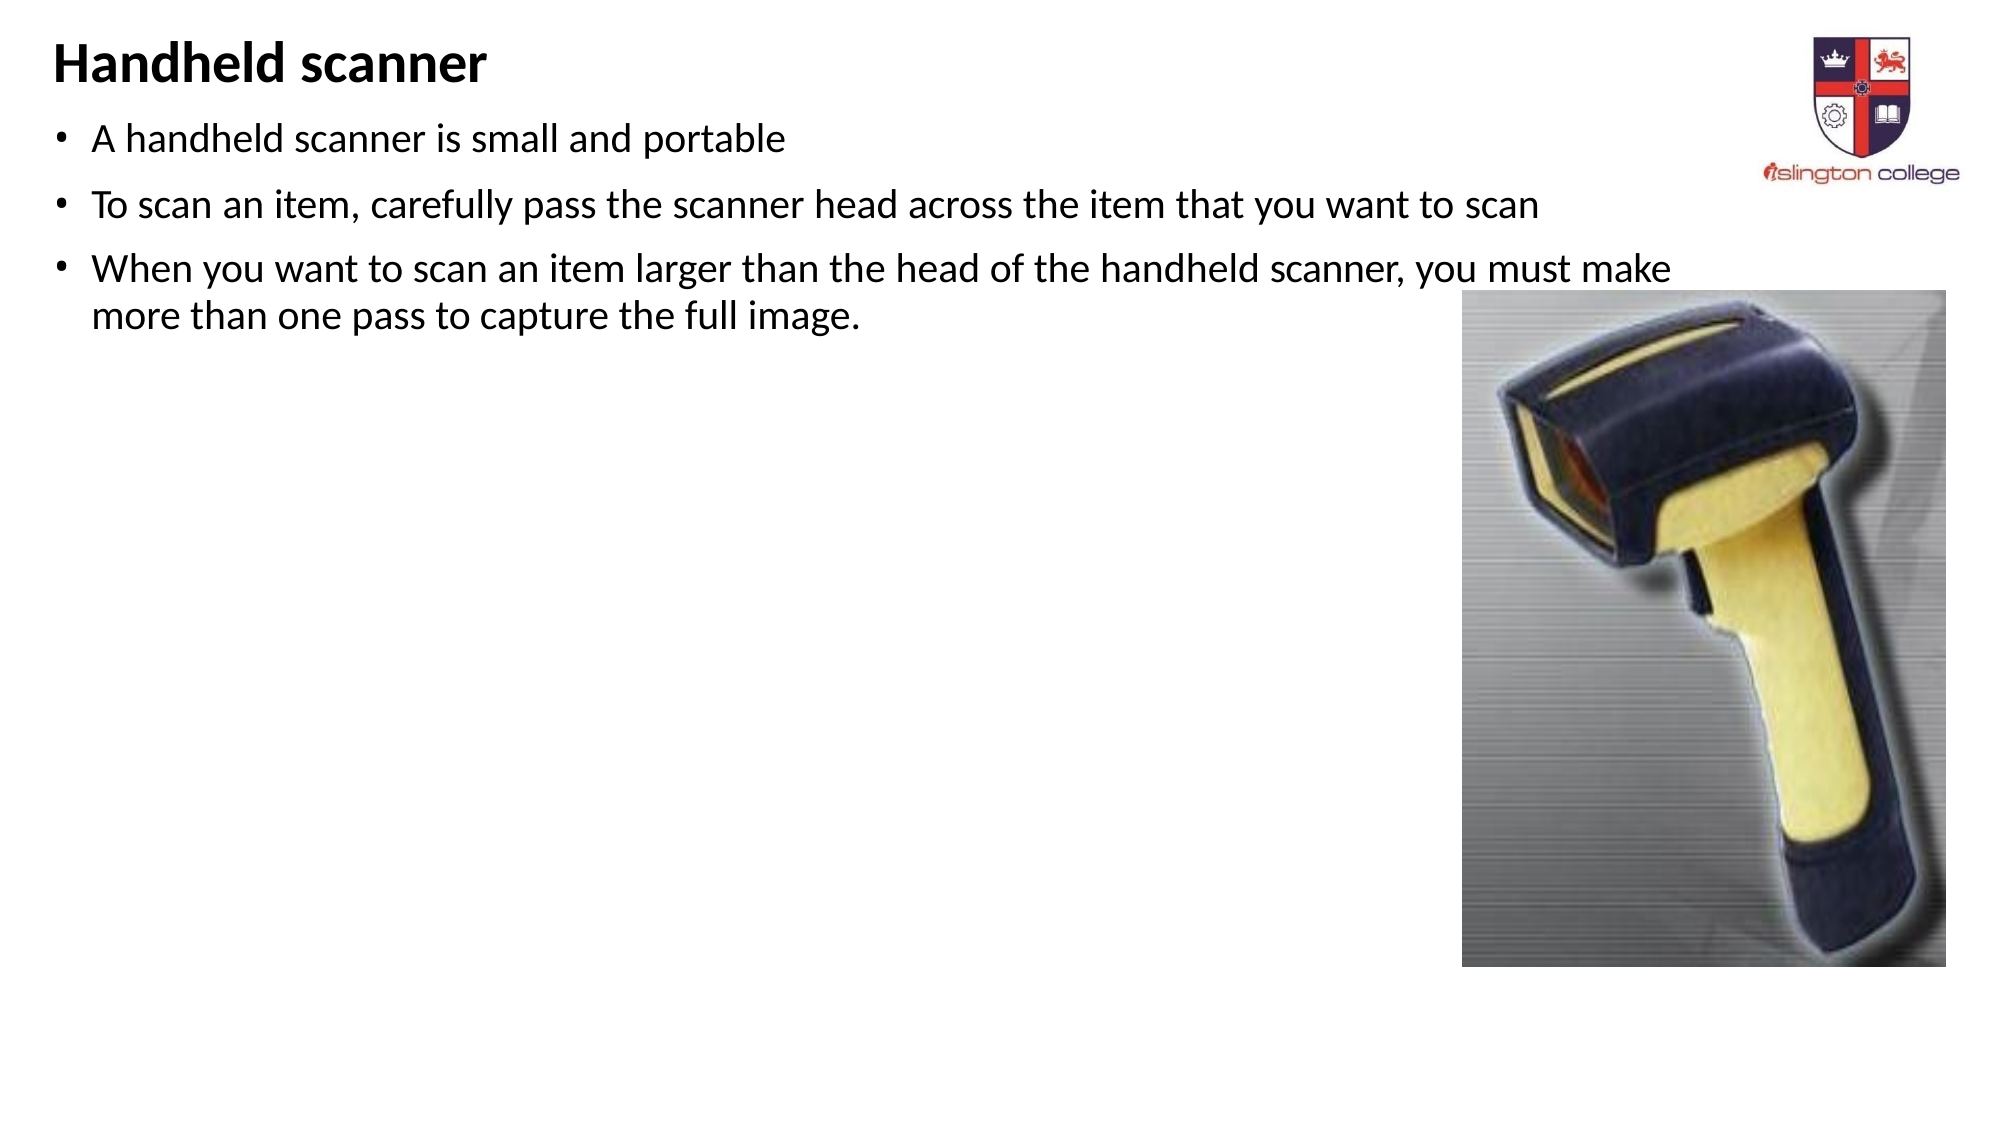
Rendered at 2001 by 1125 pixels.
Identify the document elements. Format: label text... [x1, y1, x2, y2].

title Handheld scanner [51, 22, 493, 93]
picture [1757, 27, 1965, 193]
picture [1462, 290, 1946, 968]
text_box A handheld scanner is small and portable To scan an item, carefully pass the scanner head across the item that you want to scan When you want to scan an item larger than the head of the handheld scanner, you must make more than one pass to capture the full image. [51, 93, 1680, 338]
